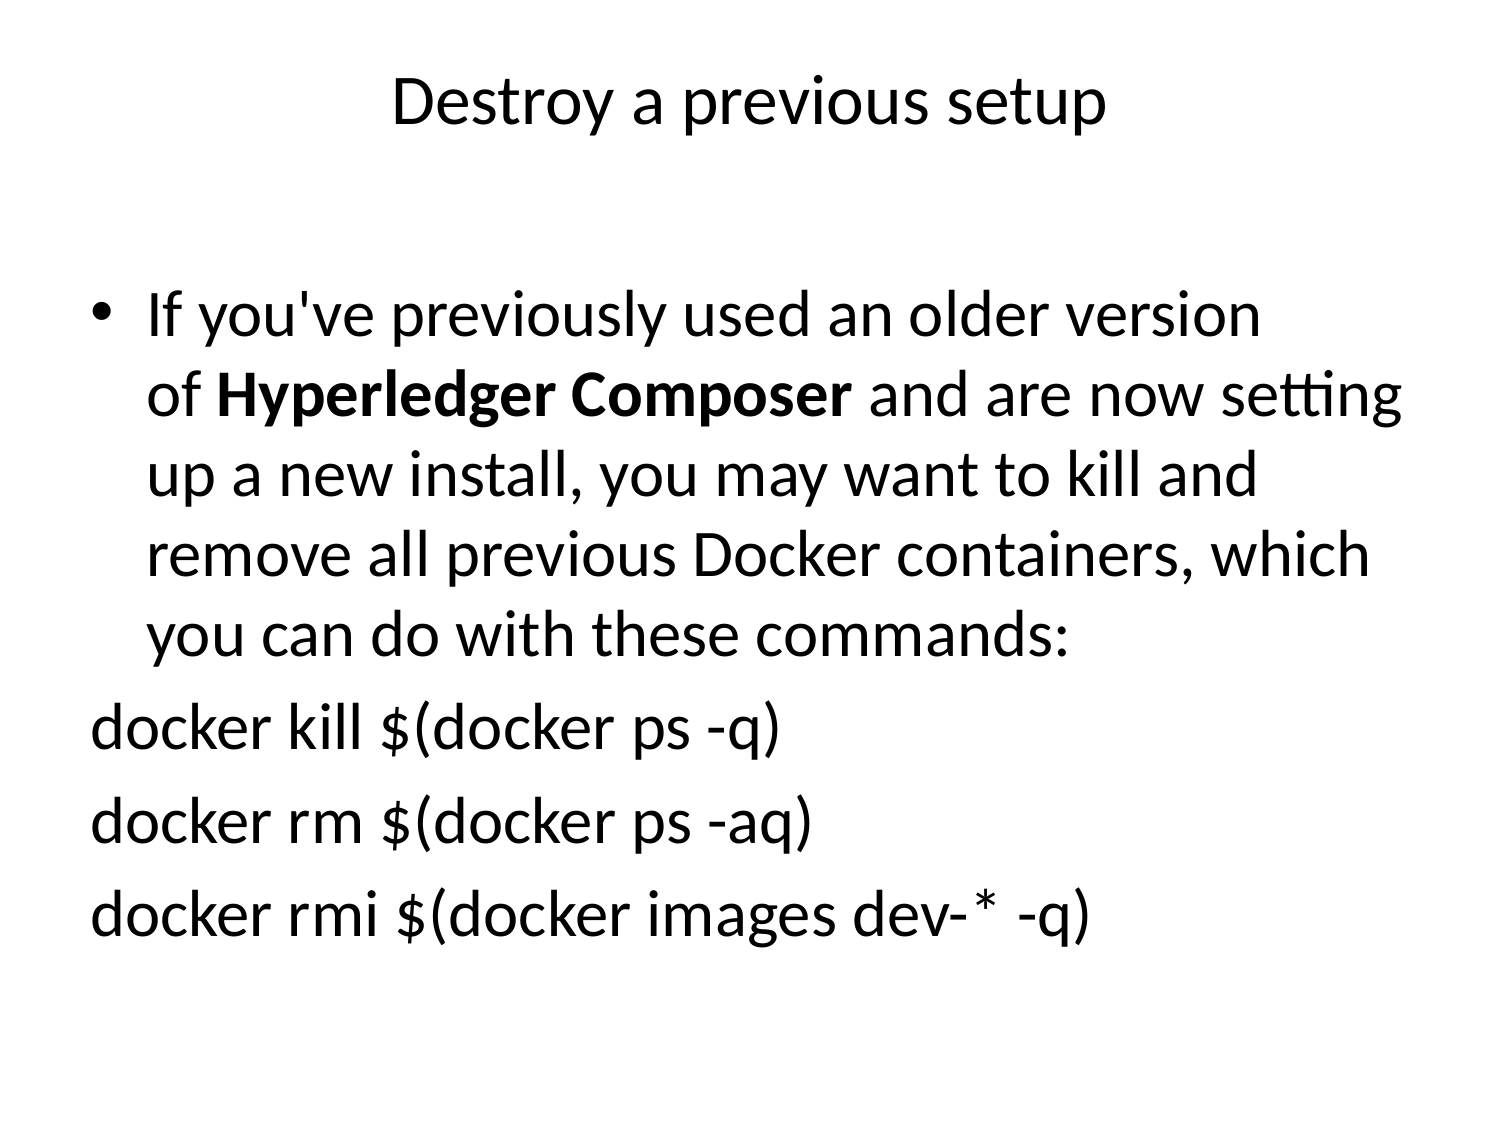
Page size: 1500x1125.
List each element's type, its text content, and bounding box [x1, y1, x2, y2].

title Destroy a previous setup [75, 45, 1425, 233]
list If you've previously used an older version of Hyperledger Composer and are now setting up a new install, you may want to kill and remove all previous Docker containers, which you can do with these commands: docker kill $(docker ps -q) docker rm $(docker ps -aq) docker rmi $(docker images dev-* -q) [75, 262, 1425, 1005]
